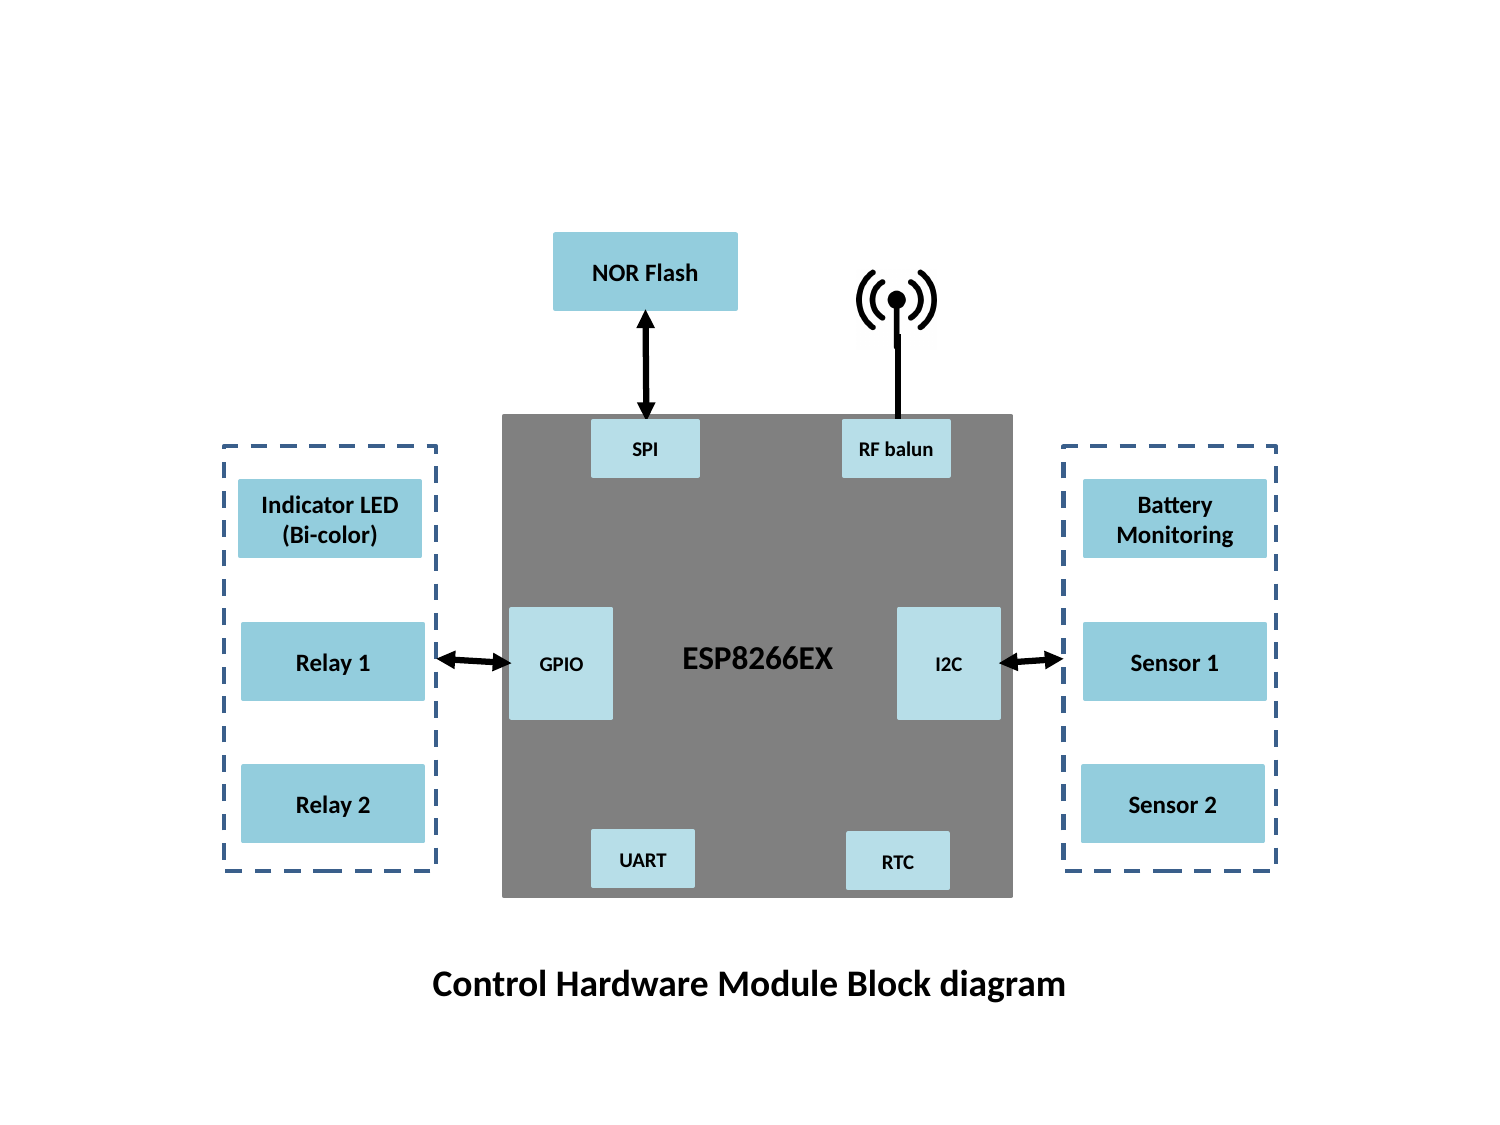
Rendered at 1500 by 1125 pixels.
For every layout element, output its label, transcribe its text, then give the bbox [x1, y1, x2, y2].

text_box Control Hardware Module Block diagram [417, 951, 1083, 1012]
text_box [223, 234, 1277, 897]
